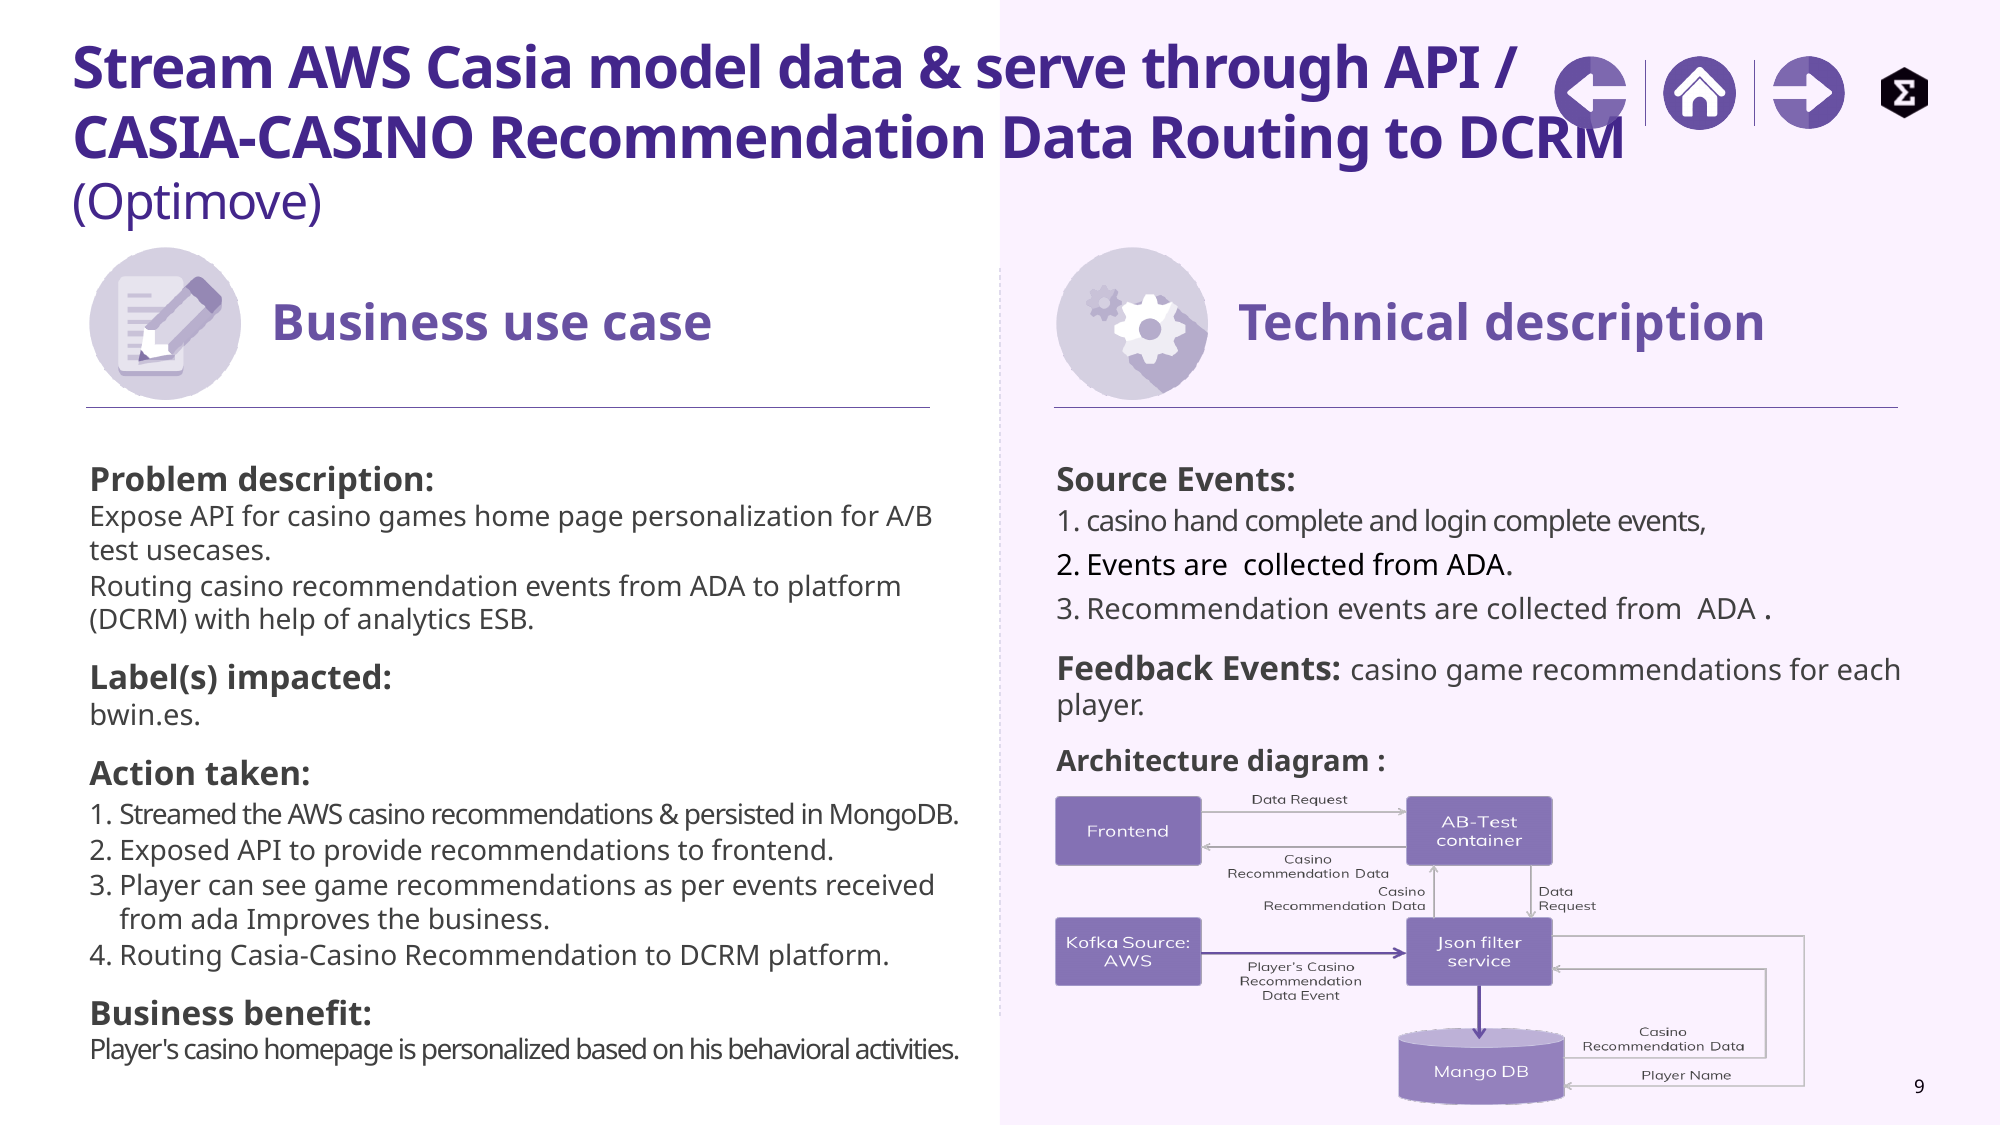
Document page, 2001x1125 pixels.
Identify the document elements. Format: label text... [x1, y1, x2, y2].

picture [1773, 56, 1845, 129]
picture [1056, 247, 1212, 404]
picture [89, 247, 245, 404]
text_box [999, 0, 2000, 1125]
text_box Business use case [257, 283, 988, 359]
text_box Problem description: Expose API for casino games home page personalization for A/B test usecases. Routing casino recommendation events from ADA to platform (DCRM) with help of analytics ESB. Label(s) impacted: bwin.es. Action taken: Streamed the AWS casino recommendations & persisted in MongoDB. Exposed API to provide recommendations to frontend. Player can see game recommendations as per events received from ada Improves the business. Routing Casia-Casino Recommendation to DCRM platform. Business benefit: Player's casino homepage is personalized based on his behavioral activities. [74, 451, 988, 1073]
picture [1663, 56, 1736, 130]
text_box Source Events: casino hand complete and login complete events, Events are collected from ADA. Recommendation events are collected from ADA . Feedback Events: casino game recommendations for each player. Architecture diagram : [1041, 451, 1926, 785]
picture [1553, 56, 1626, 129]
title Stream AWS Casia model data & serve through API / CASIA-CASINO Recommendation Data Routing to DCRM (Optimove) [72, 125, 1880, 230]
picture [1053, 788, 1805, 1106]
text_box Technical description [1223, 283, 1955, 359]
